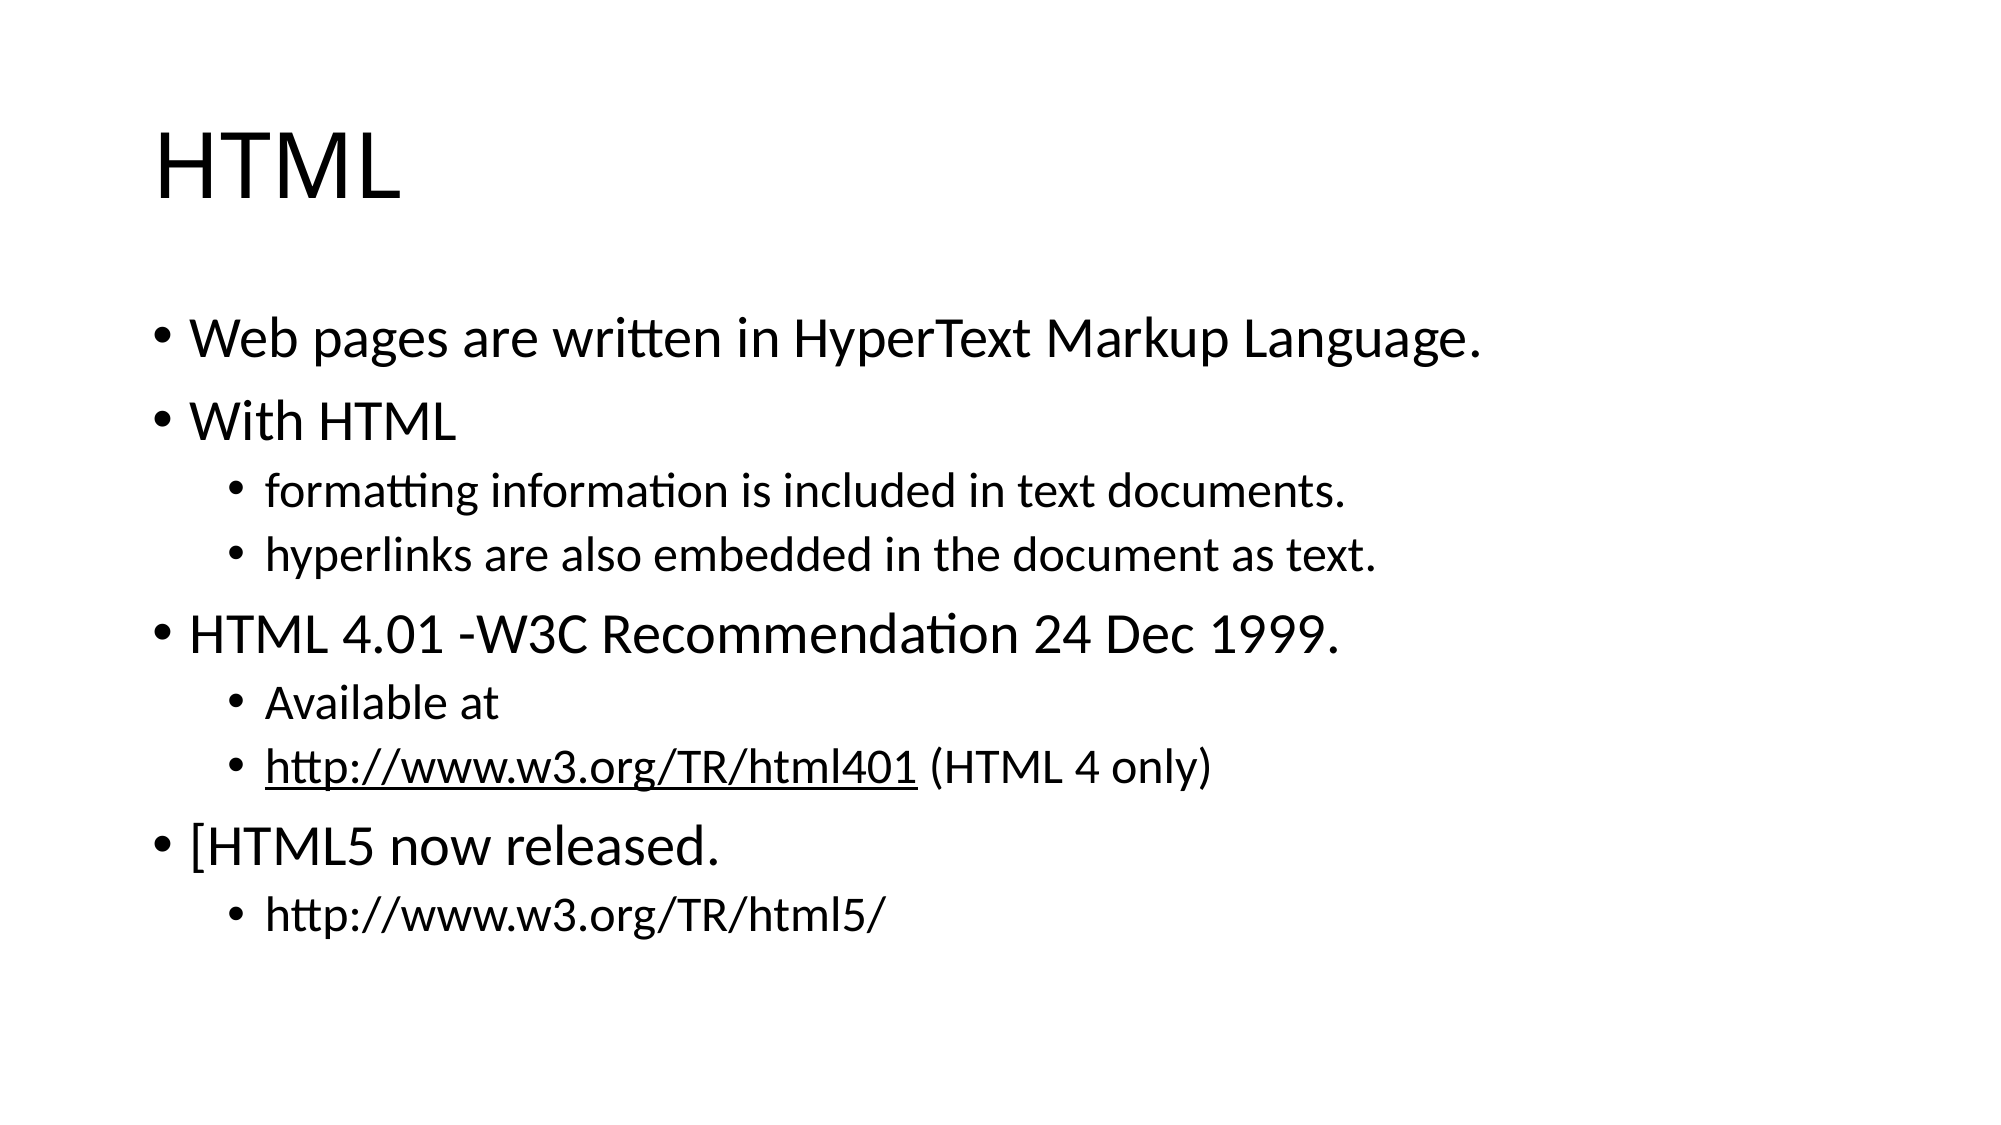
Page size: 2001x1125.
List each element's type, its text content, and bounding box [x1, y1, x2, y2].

title HTML [137, 59, 1863, 278]
list Web pages are written in HyperText Markup Language. With HTML formatting information is included in text documents. hyperlinks are also embedded in the document as text. HTML 4.01 -W3C Recommendation 24 Dec 1999. Available at http://www.w3.org/TR/html401 (HTML 4 only) [HTML5 now released. http://www.w3.org/TR/html5/ [137, 299, 1863, 1014]
